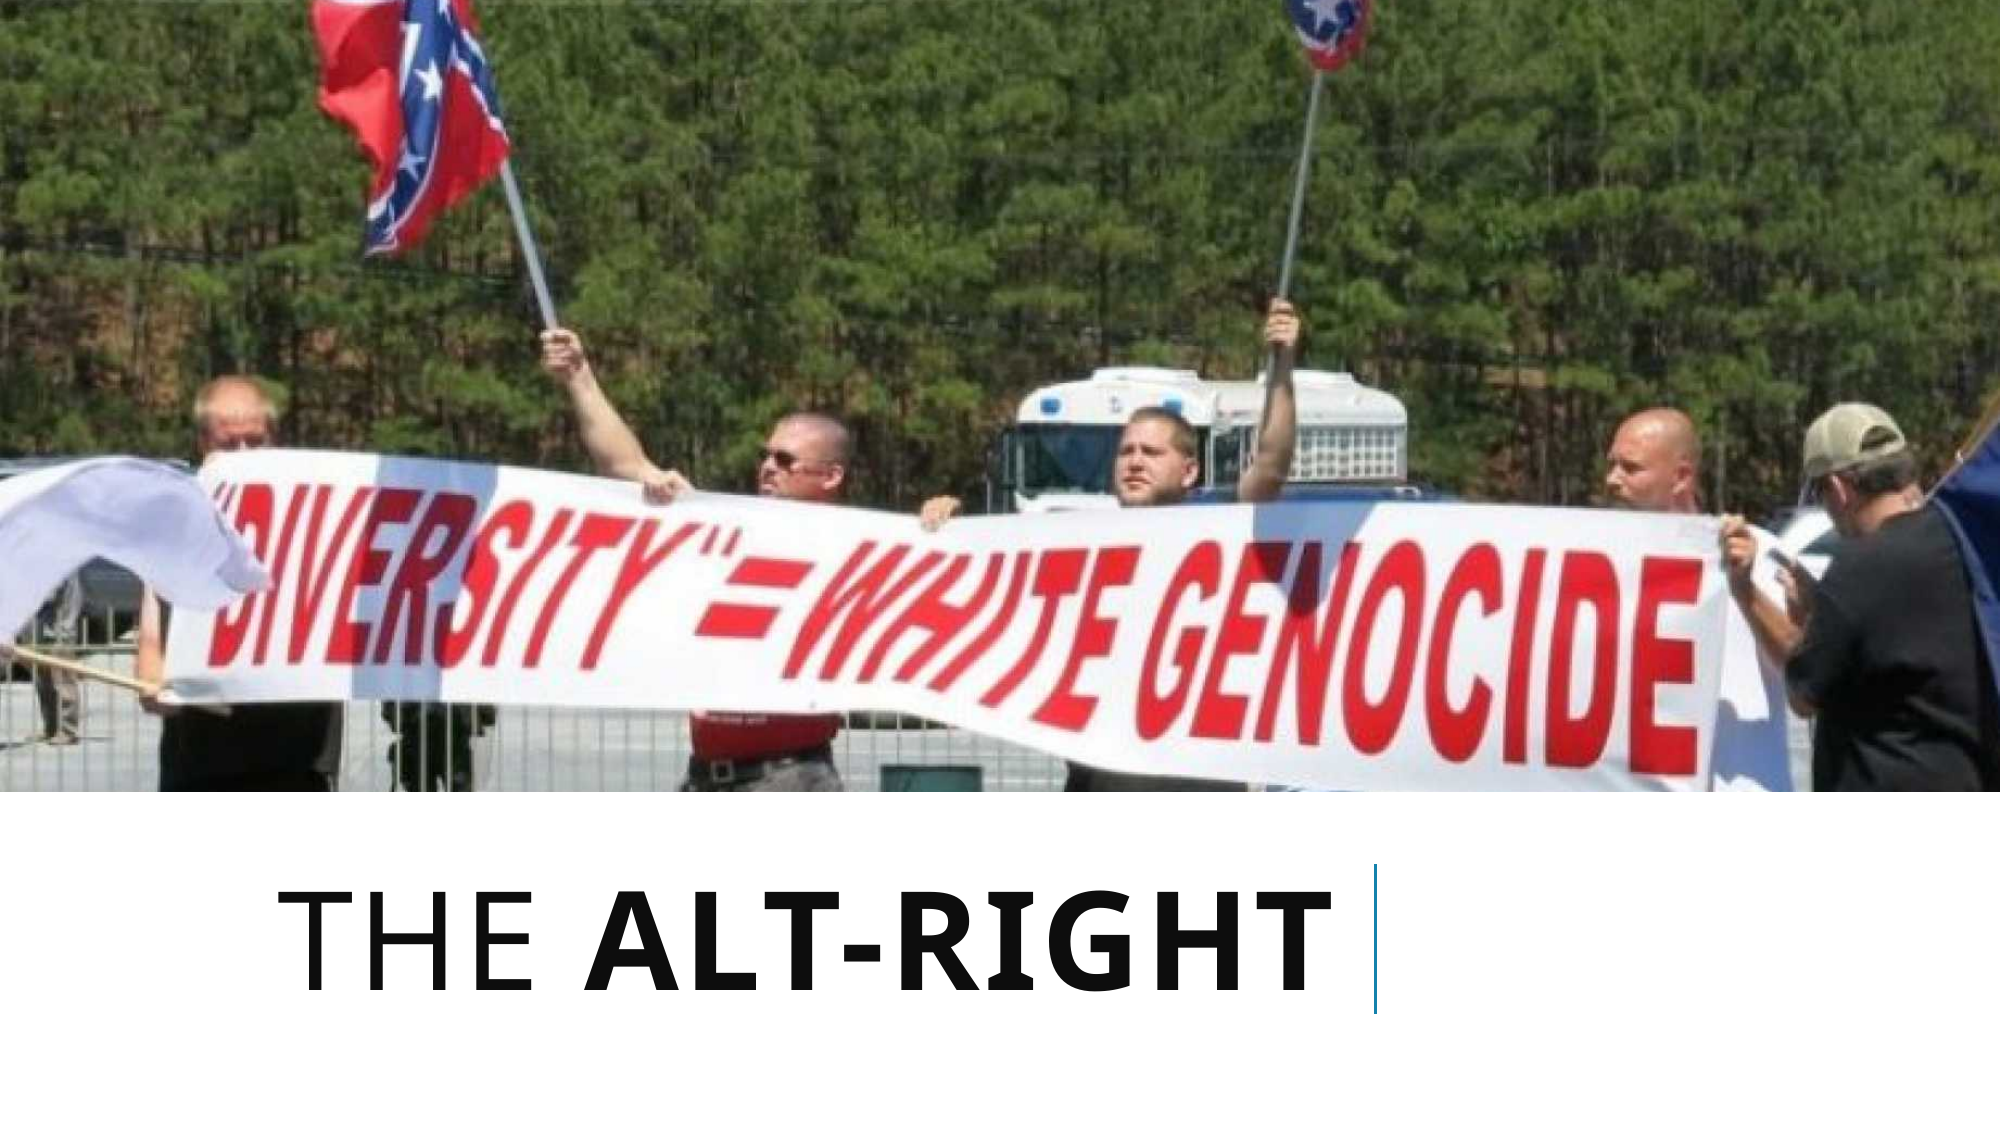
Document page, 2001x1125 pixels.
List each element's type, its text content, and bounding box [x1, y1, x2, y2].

title The alt-right [75, 830, 1350, 1071]
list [0, 0, 2000, 793]
